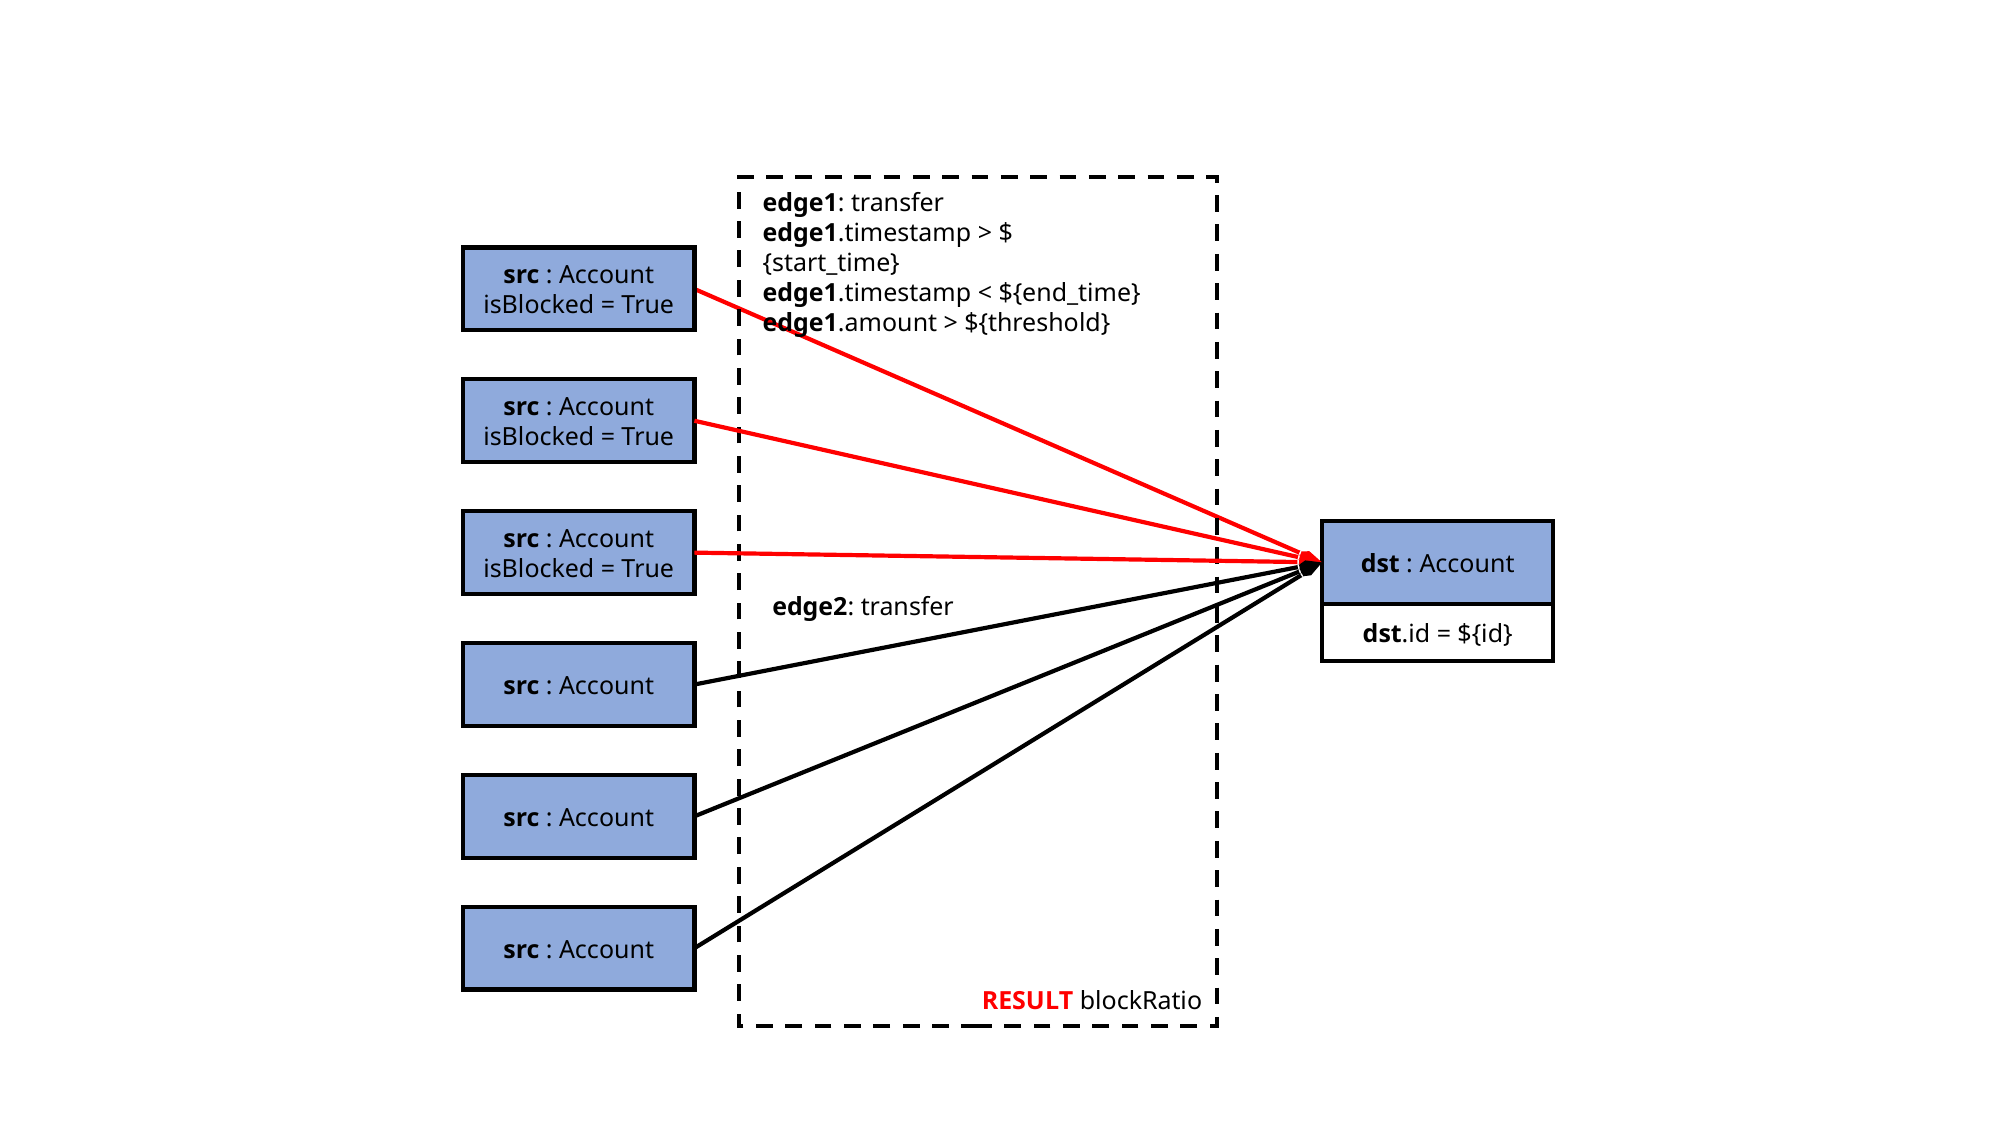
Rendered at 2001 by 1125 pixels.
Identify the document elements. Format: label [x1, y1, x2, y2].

text_box [462, 176, 1554, 1027]
